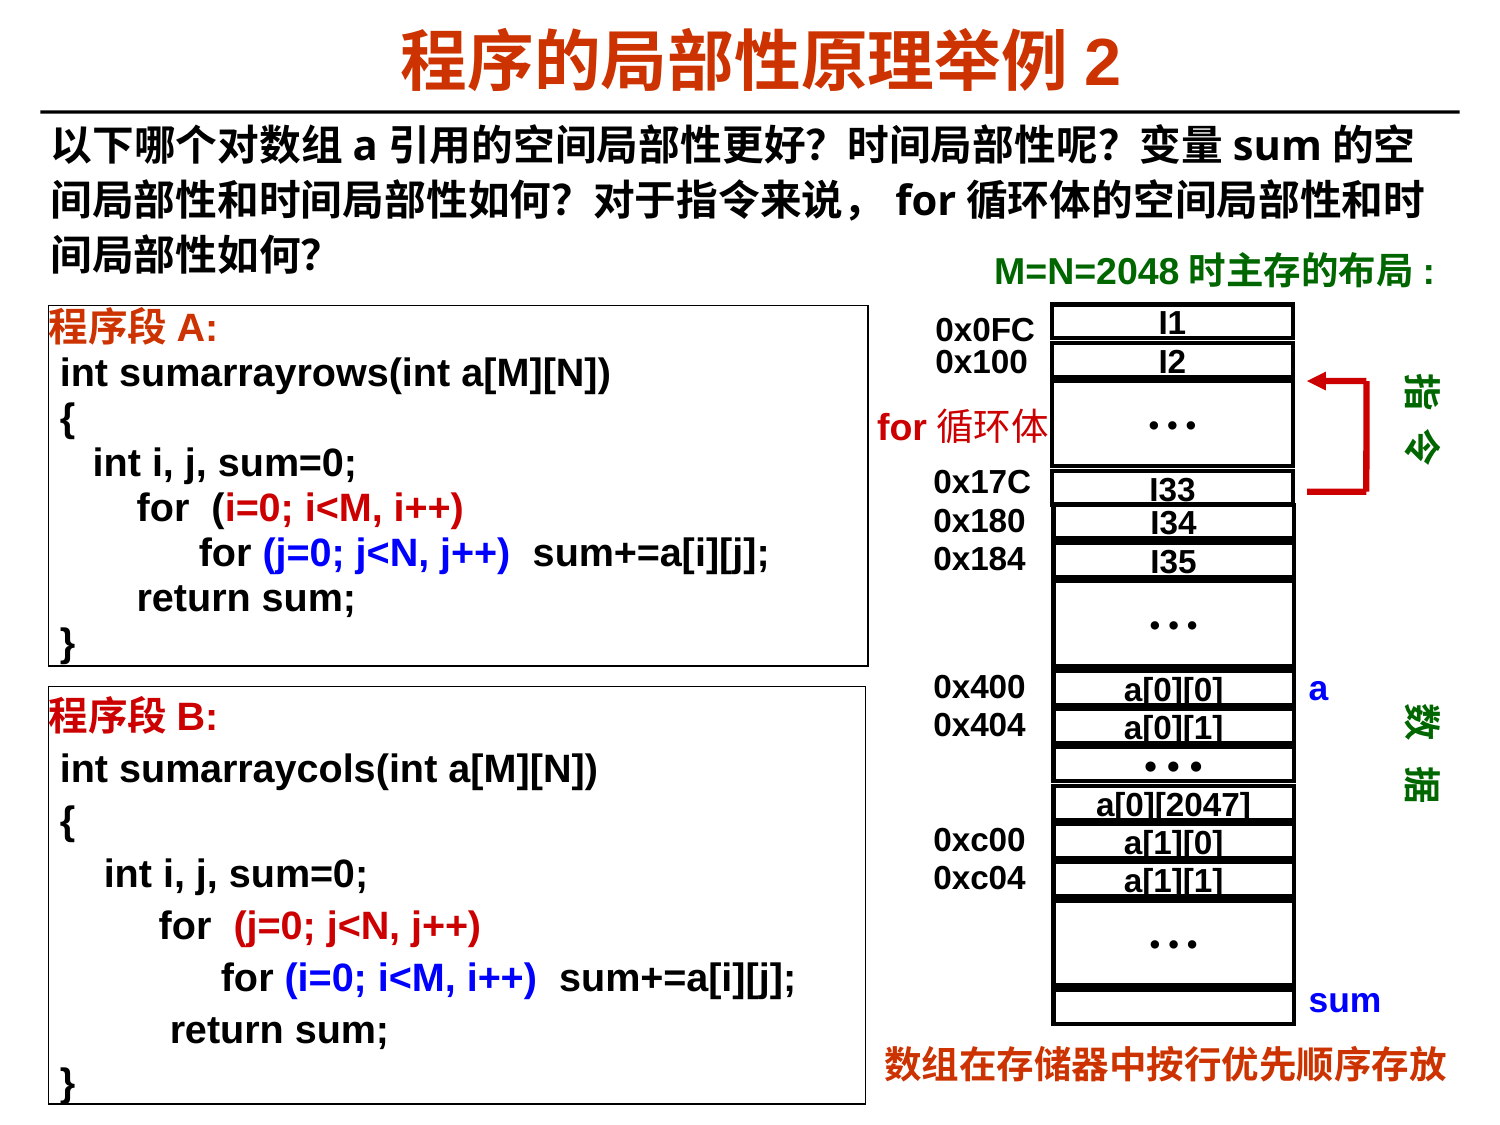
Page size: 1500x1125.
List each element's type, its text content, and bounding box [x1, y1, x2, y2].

list 以下哪个对数组a引用的空间局部性更好？时间局部性呢？变量sum的空间局部性和时间局部性如何？对于指令来说，for循环体的空间局部性和时间局部性如何？ [1, 106, 1444, 287]
text_box 程序段A: int sumarrayrows(int a[M][N]) { int i, j, sum=0; for (i=0; i<M, i++) for (j=0; j<N, j++) sum+=a[i][j]; return sum; } [48, 305, 869, 666]
text_box M=N=2048时主存的布局: [979, 239, 1450, 299]
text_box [876, 300, 1461, 1027]
text_box 程序段B: int sumarraycols(int a[M][N]) { int i, j, sum=0; for (j=0; j<N, j++) for (i=0; i<M, i++) sum+=a[i][j]; return sum; } [48, 686, 866, 1105]
text_box 数组在存储器中按行优先顺序存放 [884, 1040, 1447, 1086]
title 程序的局部性原理举例2 [38, 20, 1485, 109]
text_box [866, 1012, 1282, 1058]
